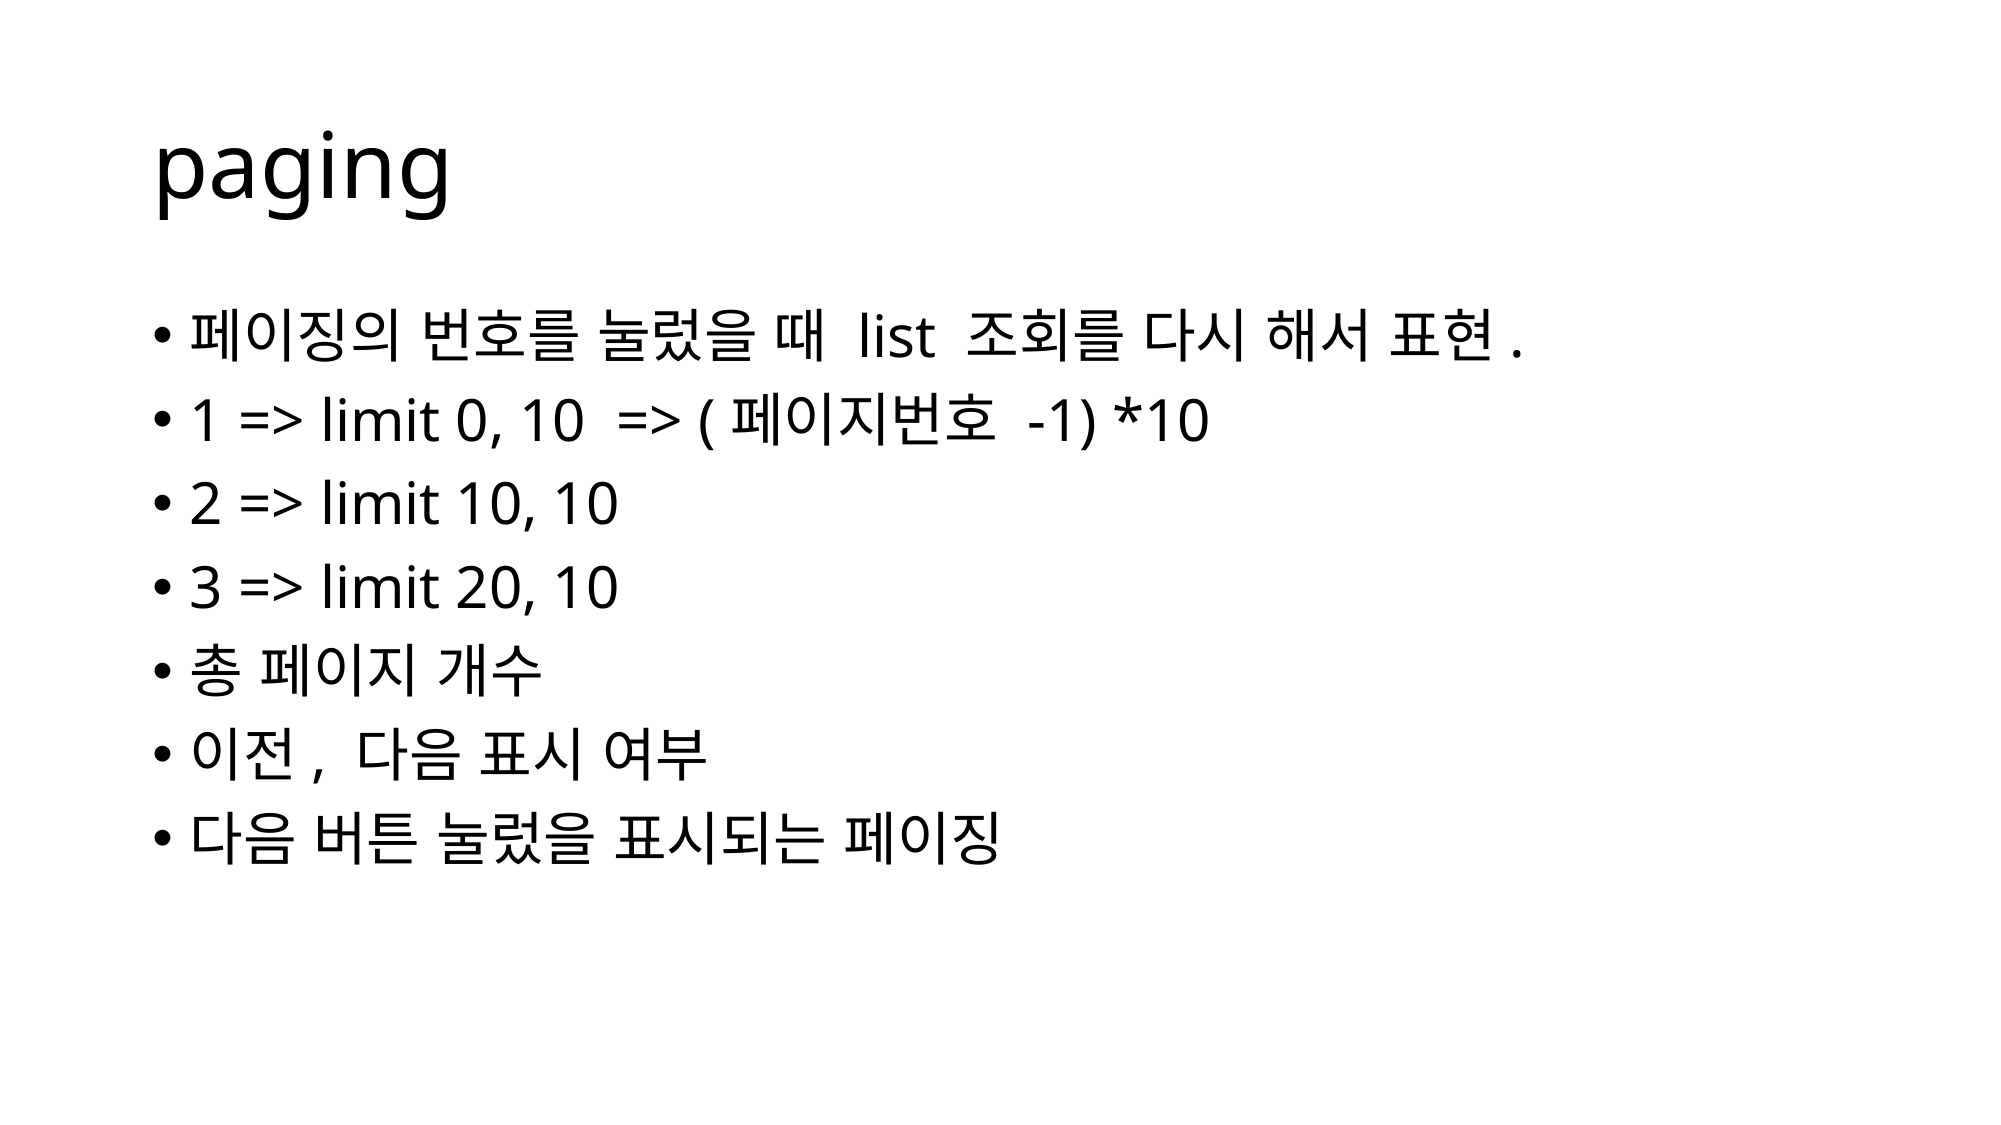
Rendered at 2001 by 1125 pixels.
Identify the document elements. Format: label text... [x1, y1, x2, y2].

title paging [137, 59, 1863, 278]
list 페이징의 번호를 눌렀을 때 list 조회를 다시 해서 표현. 1 => limit 0, 10 => (페이지번호 -1) *10 2 => limit 10, 10 3 => limit 20, 10 총 페이지 개수 이전, 다음 표시 여부 다음 버튼 눌렀을 표시되는 페이징 [137, 299, 1863, 1014]
